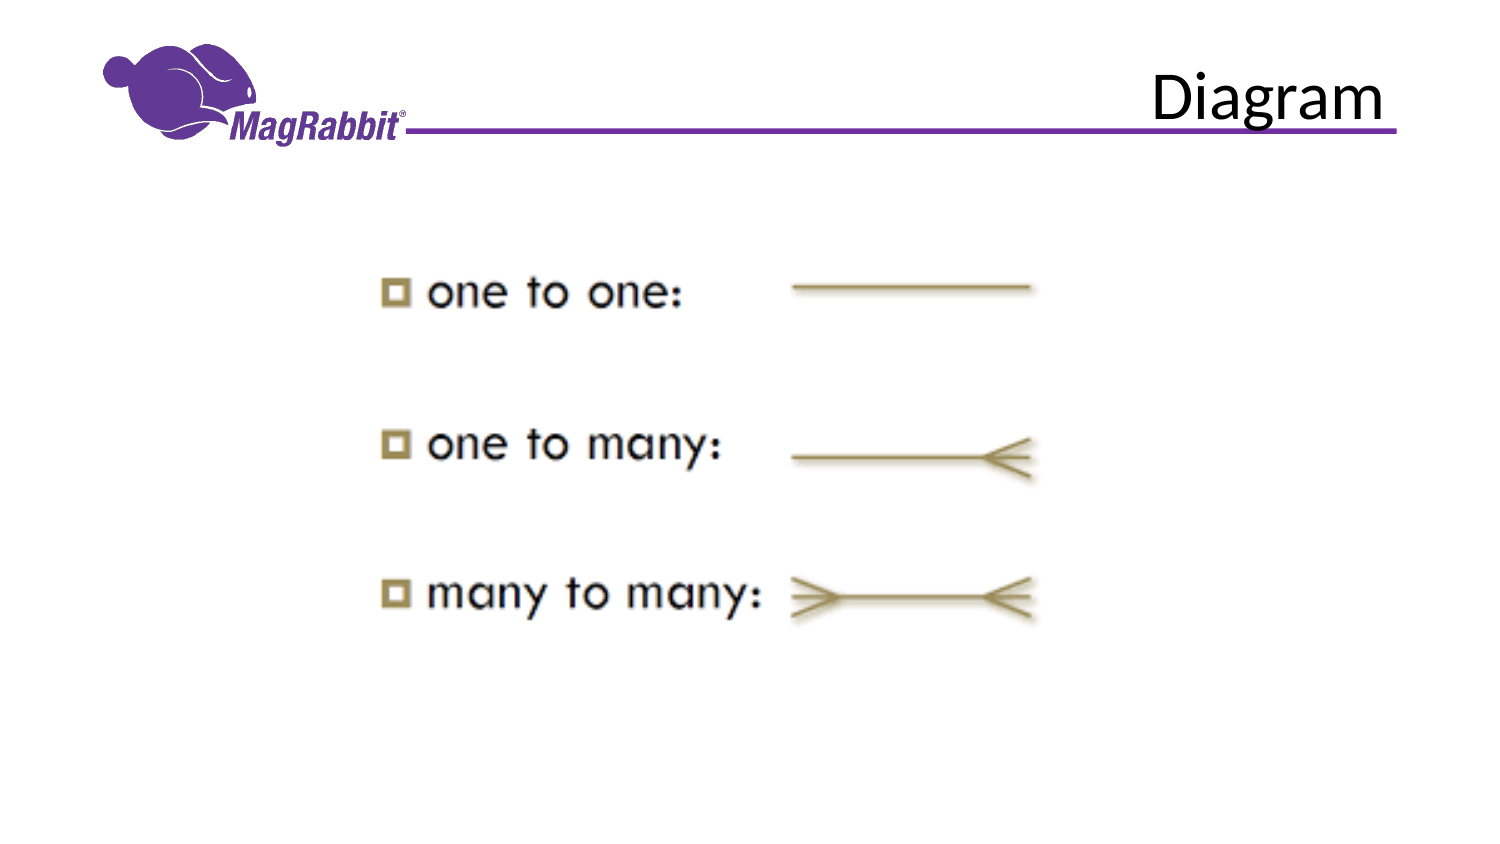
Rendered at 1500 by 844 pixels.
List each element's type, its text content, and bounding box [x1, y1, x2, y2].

title Diagram [563, 44, 1397, 150]
picture [103, 44, 406, 150]
picture [349, 246, 1080, 681]
